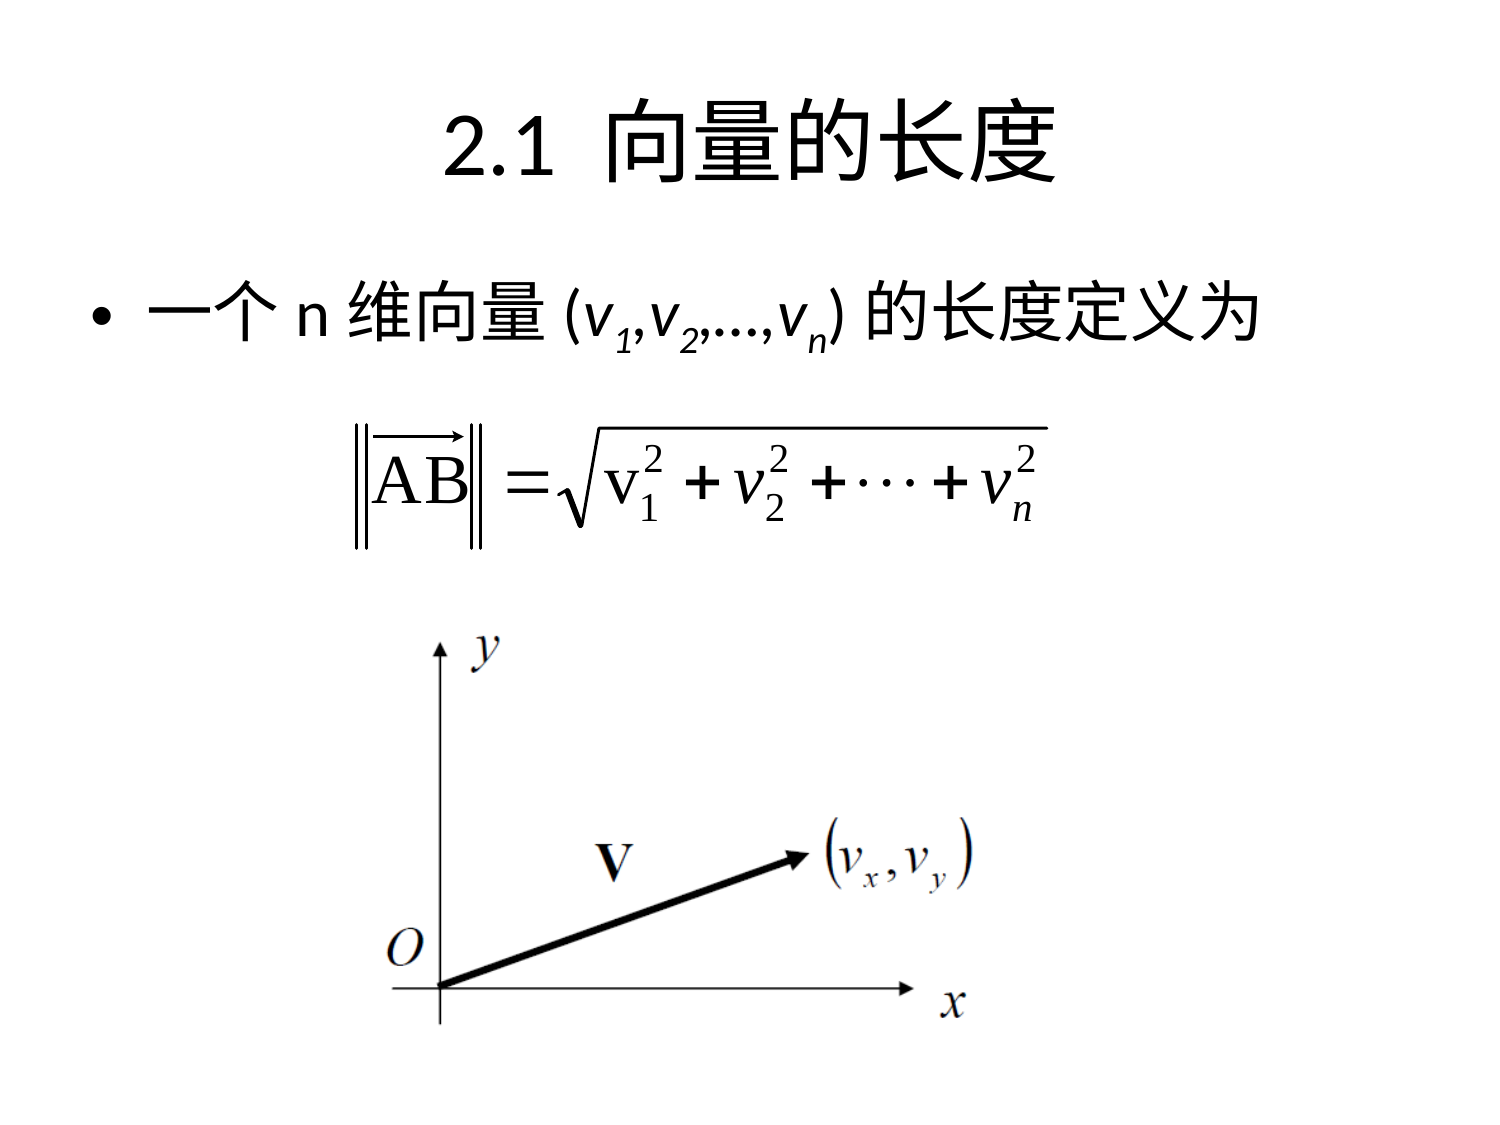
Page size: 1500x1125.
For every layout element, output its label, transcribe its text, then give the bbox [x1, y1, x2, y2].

list 一个n维向量(v1,v2,…,vn)的长度定义为 [75, 262, 1425, 1005]
picture [349, 612, 994, 1038]
title 2.1 向量的长度 [75, 45, 1425, 233]
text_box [342, 410, 1063, 563]
